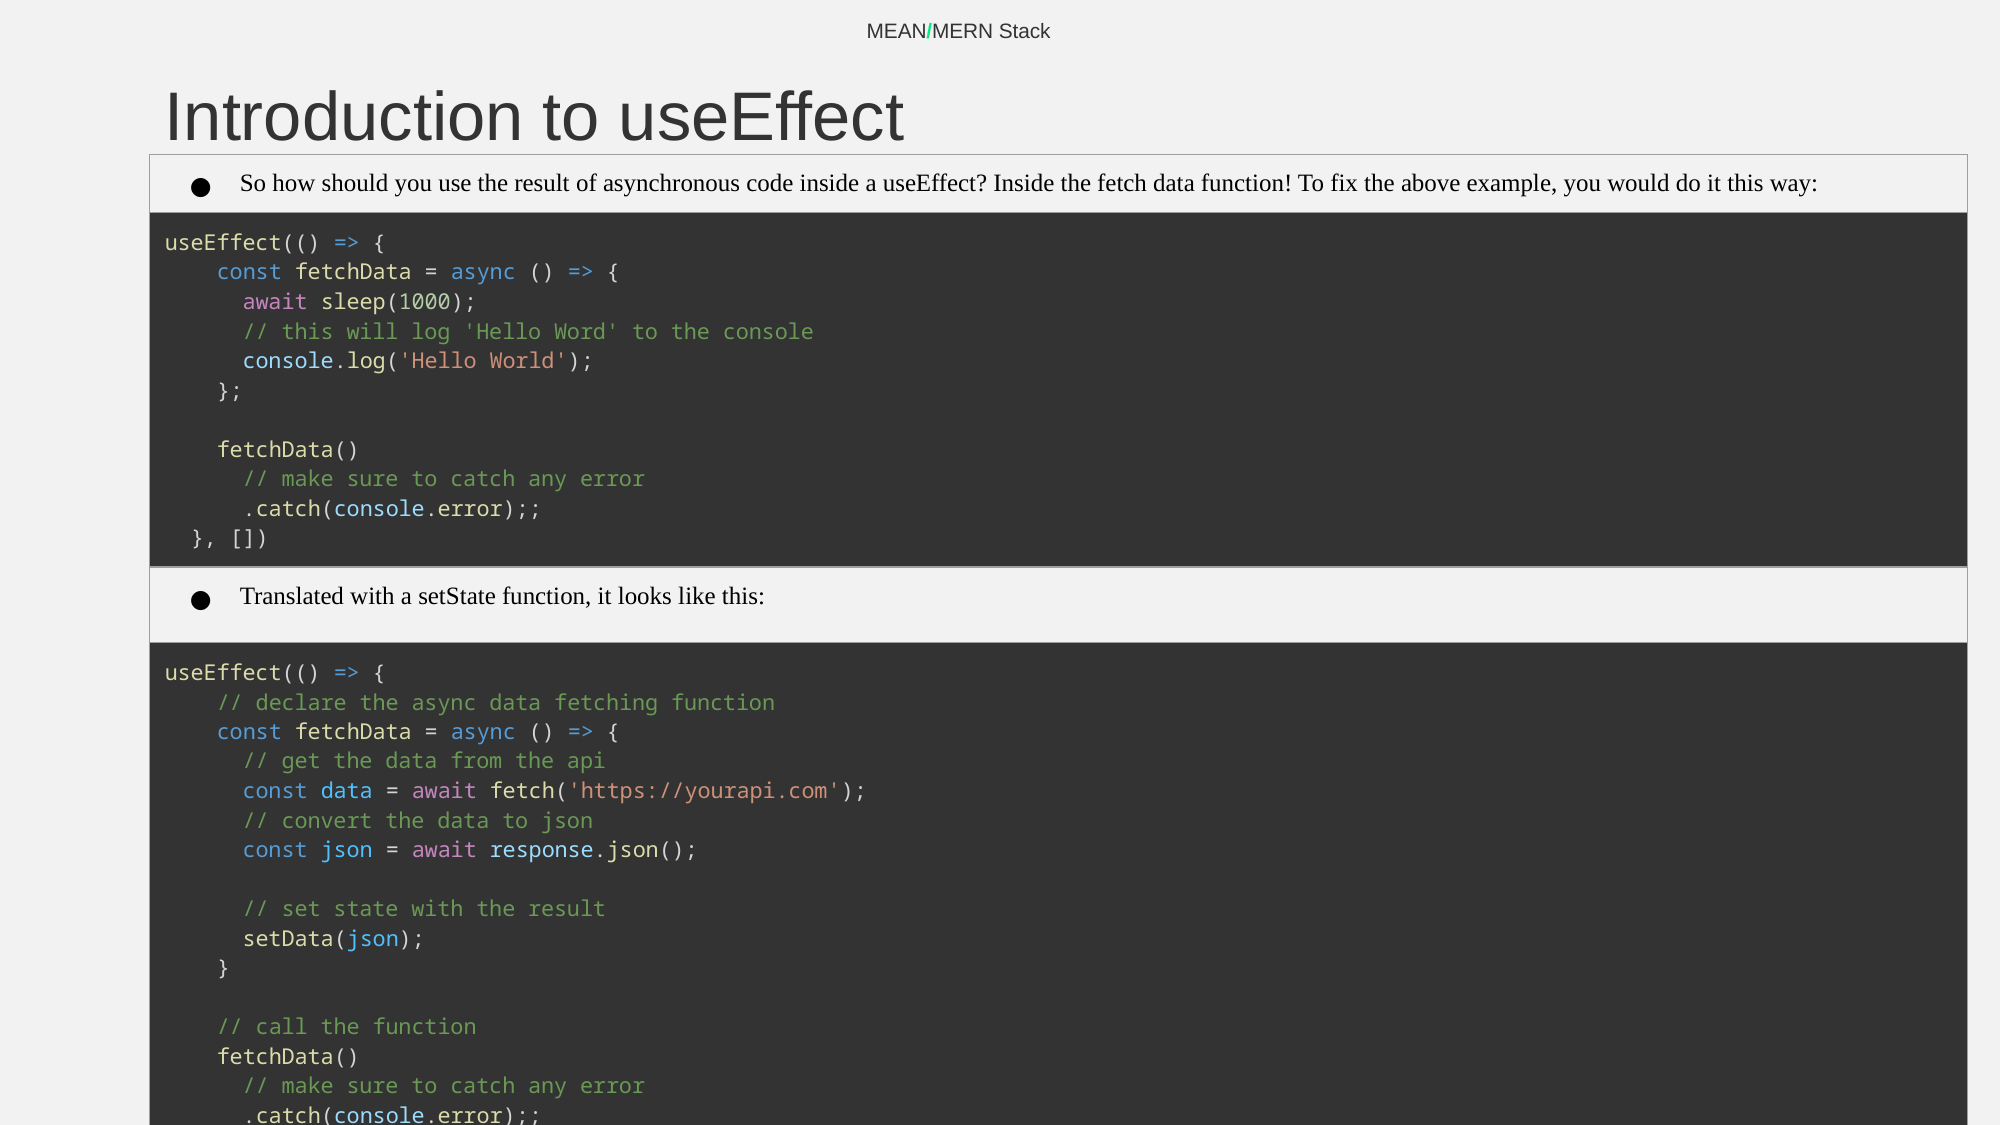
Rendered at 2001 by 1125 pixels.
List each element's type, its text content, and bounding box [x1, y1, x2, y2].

table_cell Translated with a setState function, it looks like this: [150, 568, 1967, 642]
table_header So how should you use the result of asynchronous code inside a useEffect? Inside the fetch data function! To fix the above example, you would do it this way: [150, 155, 1967, 212]
table_cell useEffect(() => { const fetchData = async () => { await sleep(1000); // this will log 'Hello Word' to the console console.log('Hello World'); }; fetchData() // make sure to catch any error .catch(console.error);; }, []) [150, 213, 1967, 566]
table_cell useEffect(() => { // declare the async data fetching function const fetchData = async () => { // get the data from the api const data = await fetch('https://yourapi.com'); // convert the data to json const json = await response.json(); // set state with the result setData(json); } // call the function fetchData() // make sure to catch any error .catch(console.error);; }, []) [150, 643, 1967, 1125]
footer MEAN/MERN Stack [621, 0, 1297, 60]
title Introduction to useEffect [149, 59, 1800, 154]
